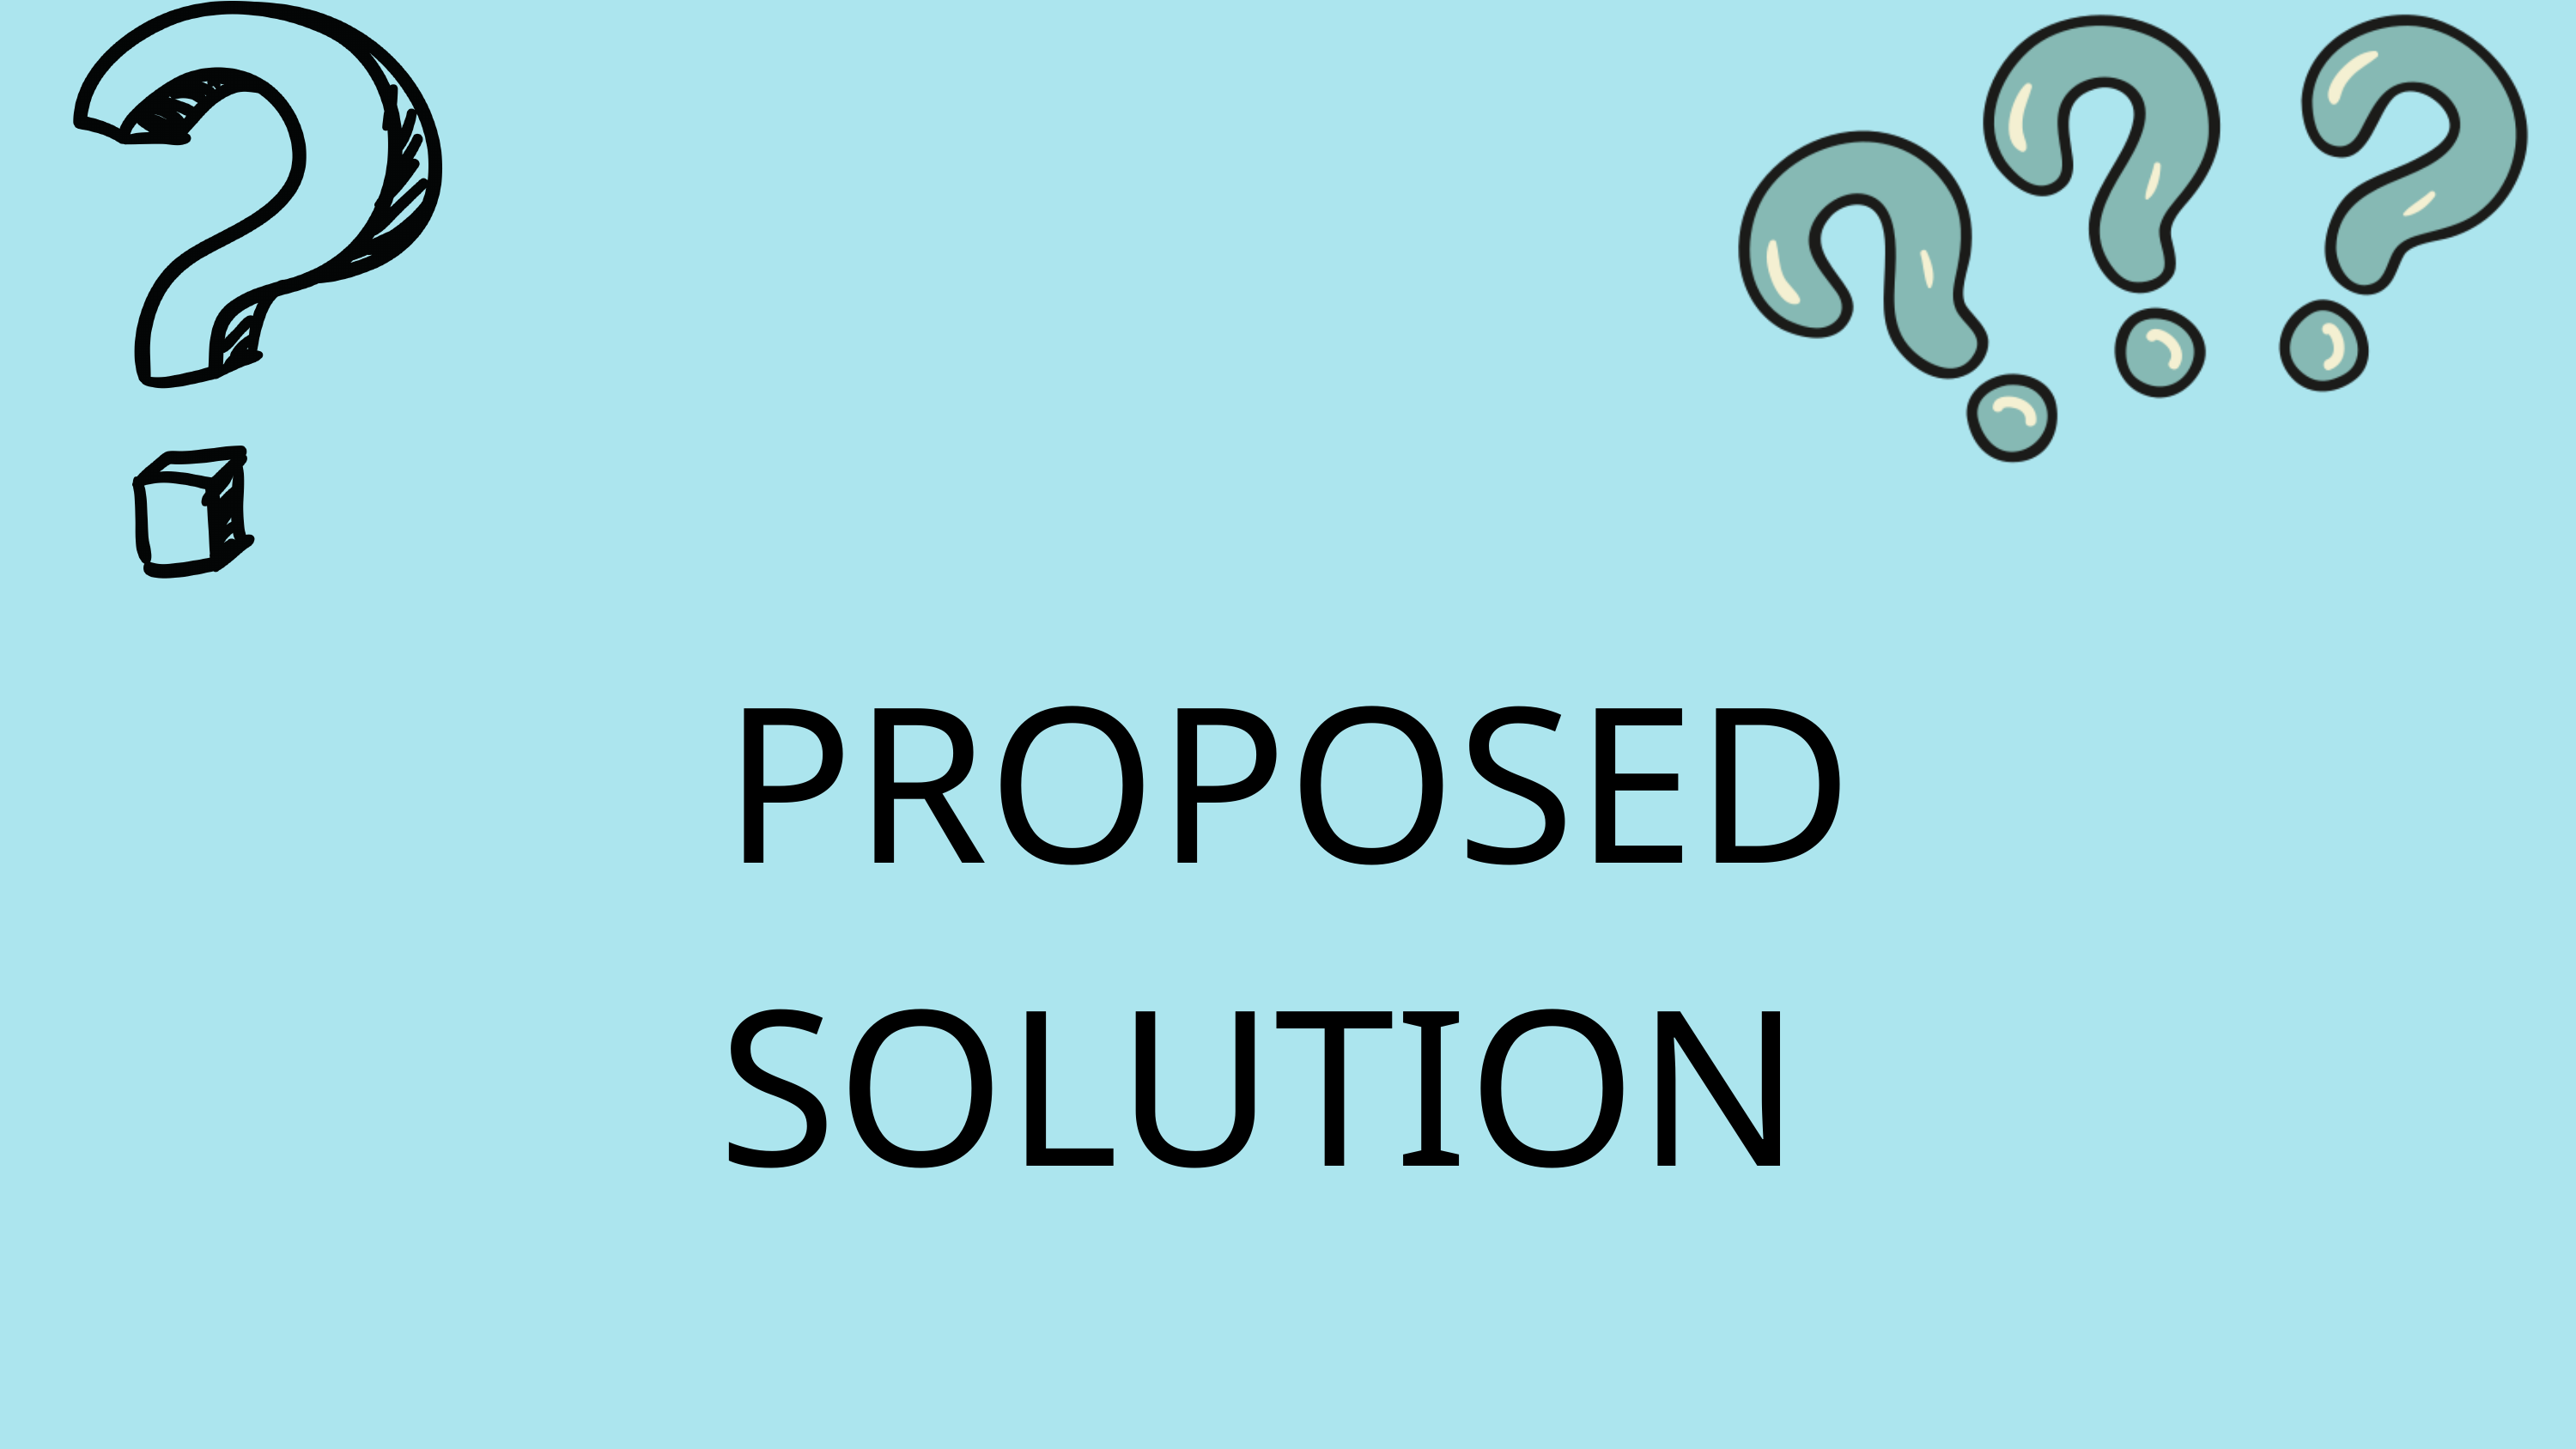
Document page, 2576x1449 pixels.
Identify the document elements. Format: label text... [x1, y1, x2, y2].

text_box PROPOSED SOLUTION [291, 603, 2285, 1210]
text_box [73, 0, 450, 579]
text_box [1728, 0, 2554, 467]
